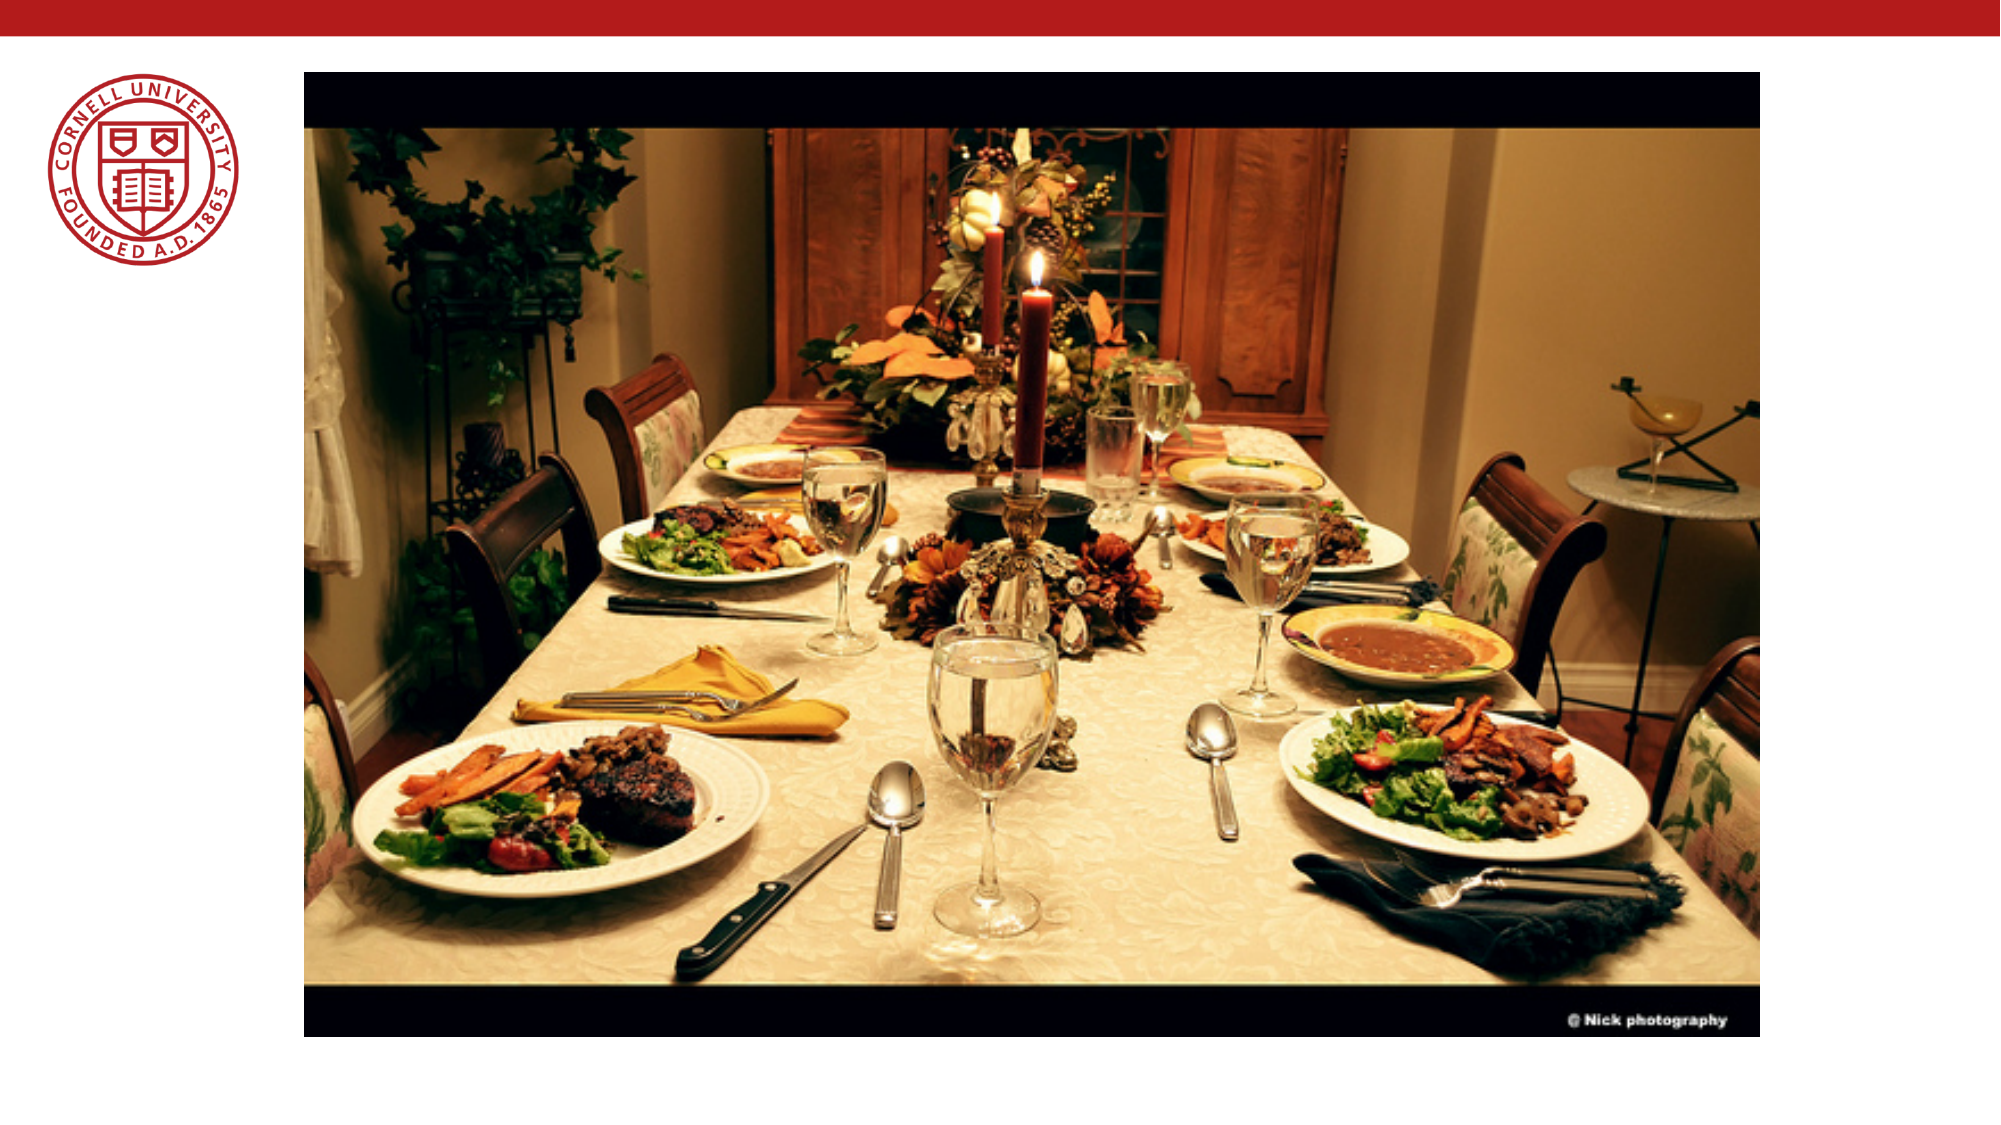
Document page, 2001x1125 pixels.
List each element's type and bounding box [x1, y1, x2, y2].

list [304, 72, 1760, 1037]
picture [39, 65, 267, 274]
